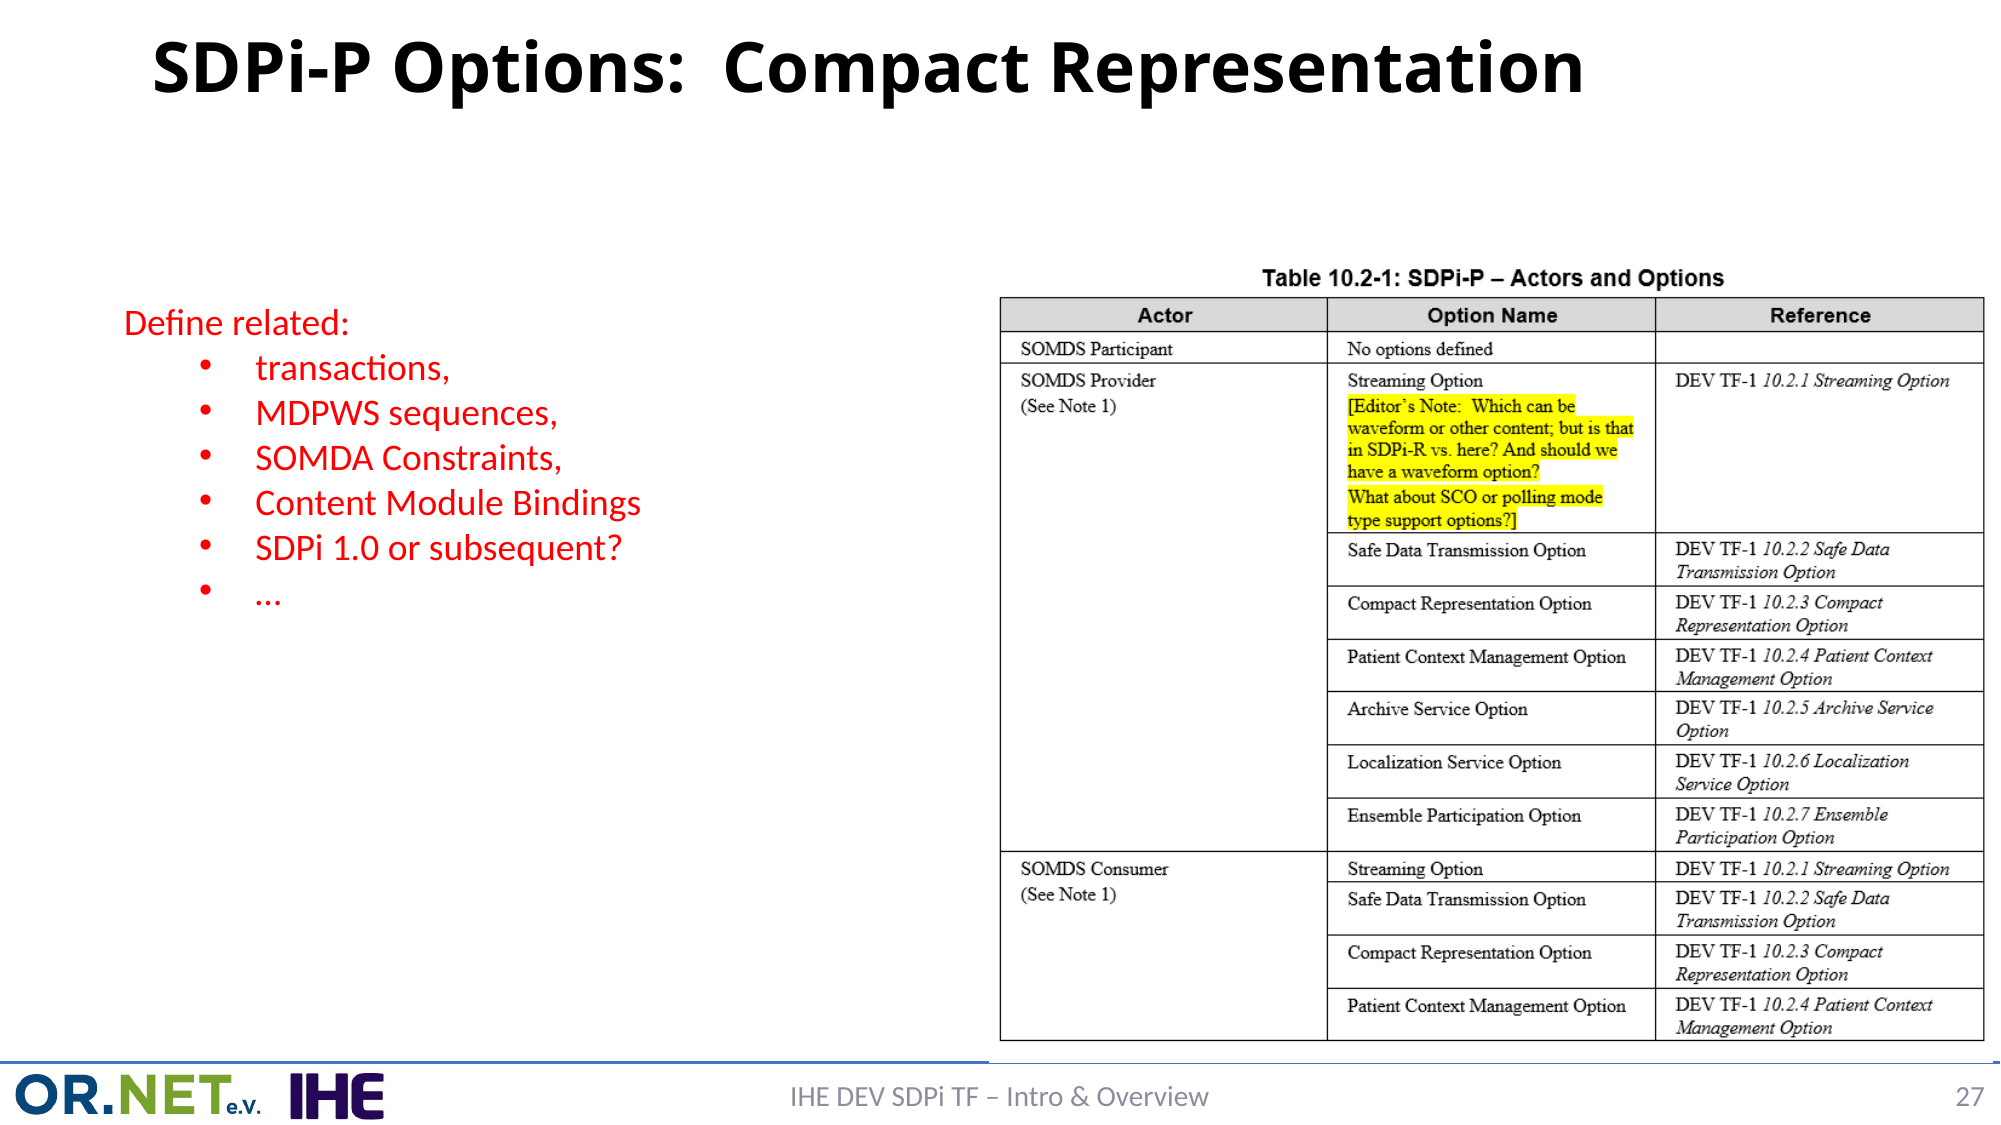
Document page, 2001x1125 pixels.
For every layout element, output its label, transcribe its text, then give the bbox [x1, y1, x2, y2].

picture [7, 1062, 268, 1125]
slide_number 27 [1810, 1064, 2000, 1125]
picture [988, 262, 1993, 1063]
picture [290, 1068, 386, 1120]
text_box Define related: transactions, MDPWS sequences, SOMDA Constraints, Content Module Bindings SDPi 1.0 or subsequent? … [109, 290, 716, 620]
title SDPi-P Options: Compact Representation [137, 3, 1863, 136]
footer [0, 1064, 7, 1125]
footer IHE DEV SDPi TF – Intro & Overview [268, 1064, 1810, 1125]
